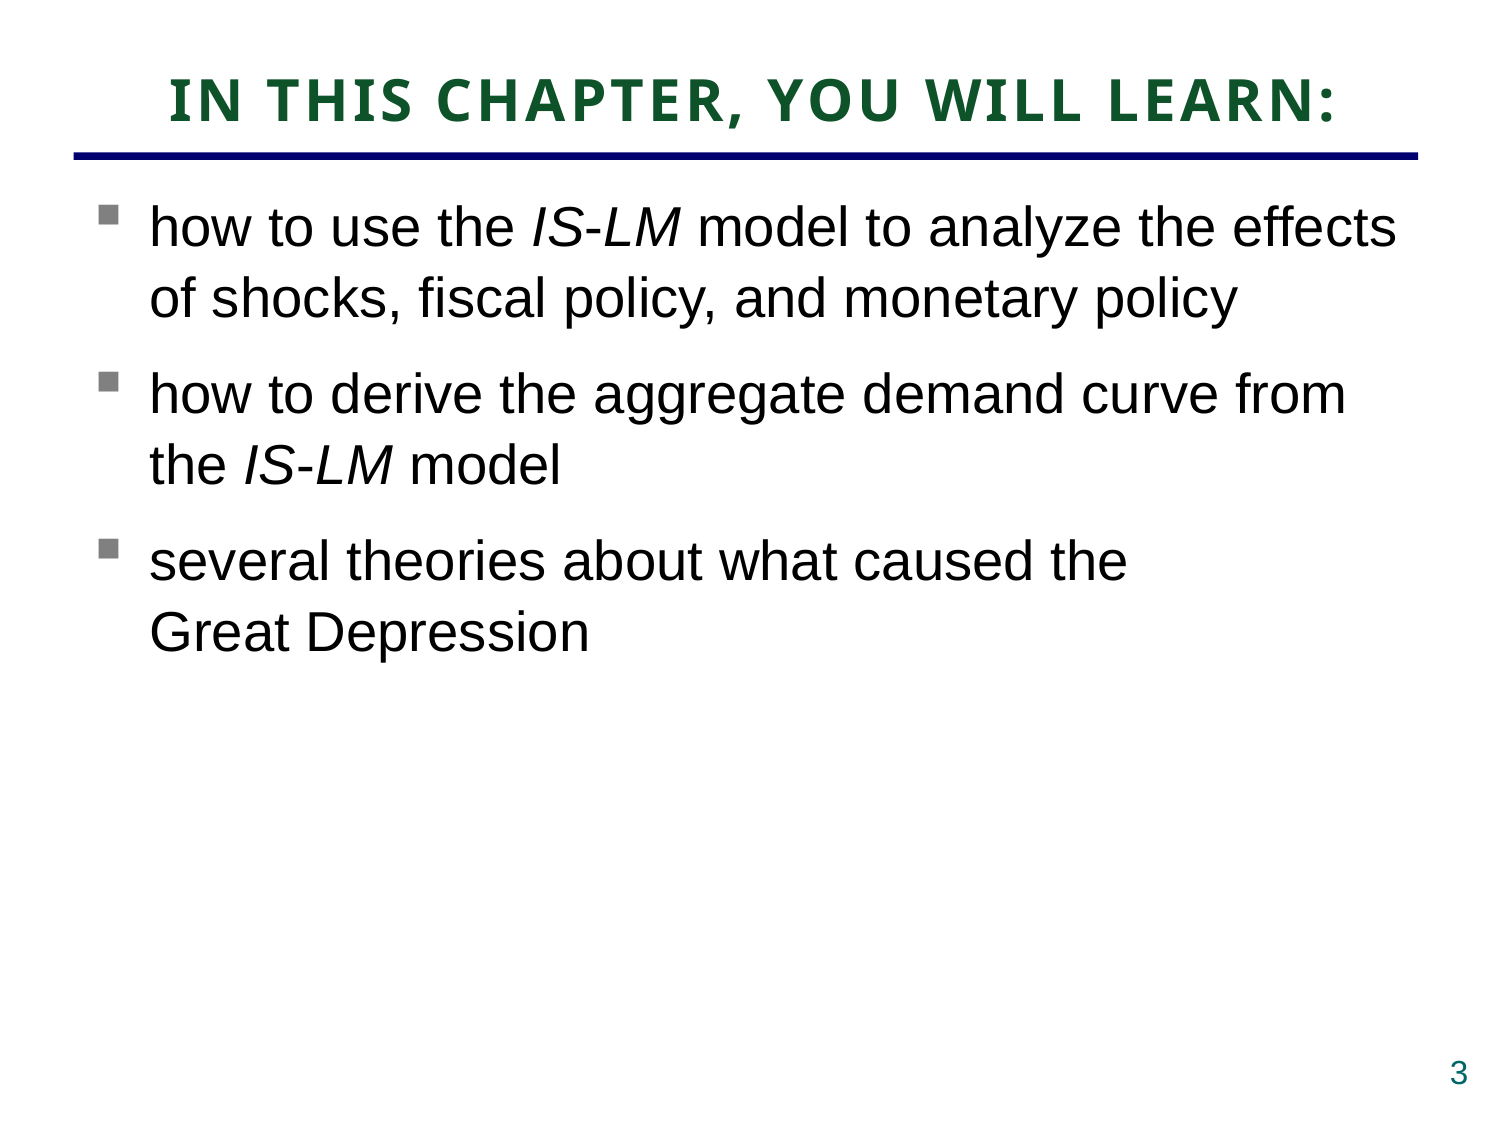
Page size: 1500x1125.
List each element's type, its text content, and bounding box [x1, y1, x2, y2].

text_box [72, 150, 1420, 162]
list how to use the IS-LM model to analyze the effects of shocks, fiscal policy, and monetary policy how to derive the aggregate demand curve from the IS-LM model several theories about what caused the Great Depression [78, 179, 1425, 1033]
title IN THIS CHAPTER, YOU WILL LEARN: [76, 50, 1430, 143]
text_box 2 [1386, 1051, 1469, 1100]
